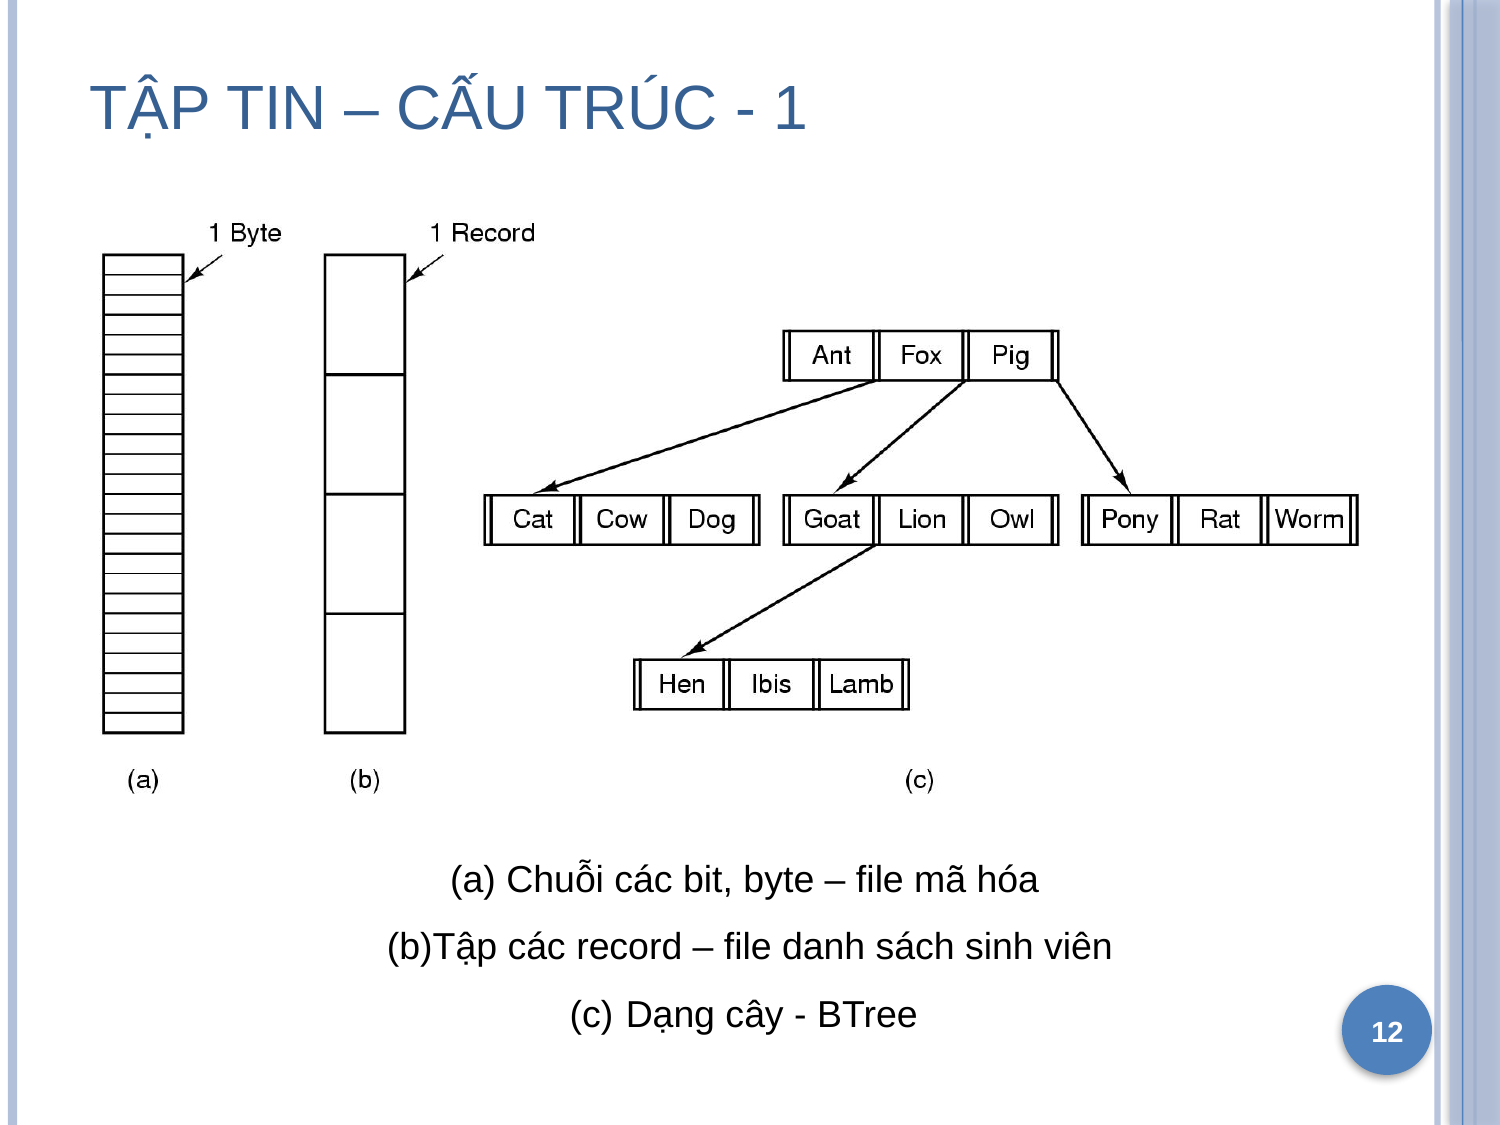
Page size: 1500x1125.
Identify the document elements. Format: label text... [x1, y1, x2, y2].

slide_number 12 [1337, 988, 1438, 1074]
text_box Chuỗi các bit, byte – file mã hóa Tập các record – file danh sách sinh viên Dạng cây - BTree [372, 825, 1128, 1043]
title Tập tin – cấu trúc - 1 [75, 45, 1338, 150]
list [99, 211, 1363, 794]
